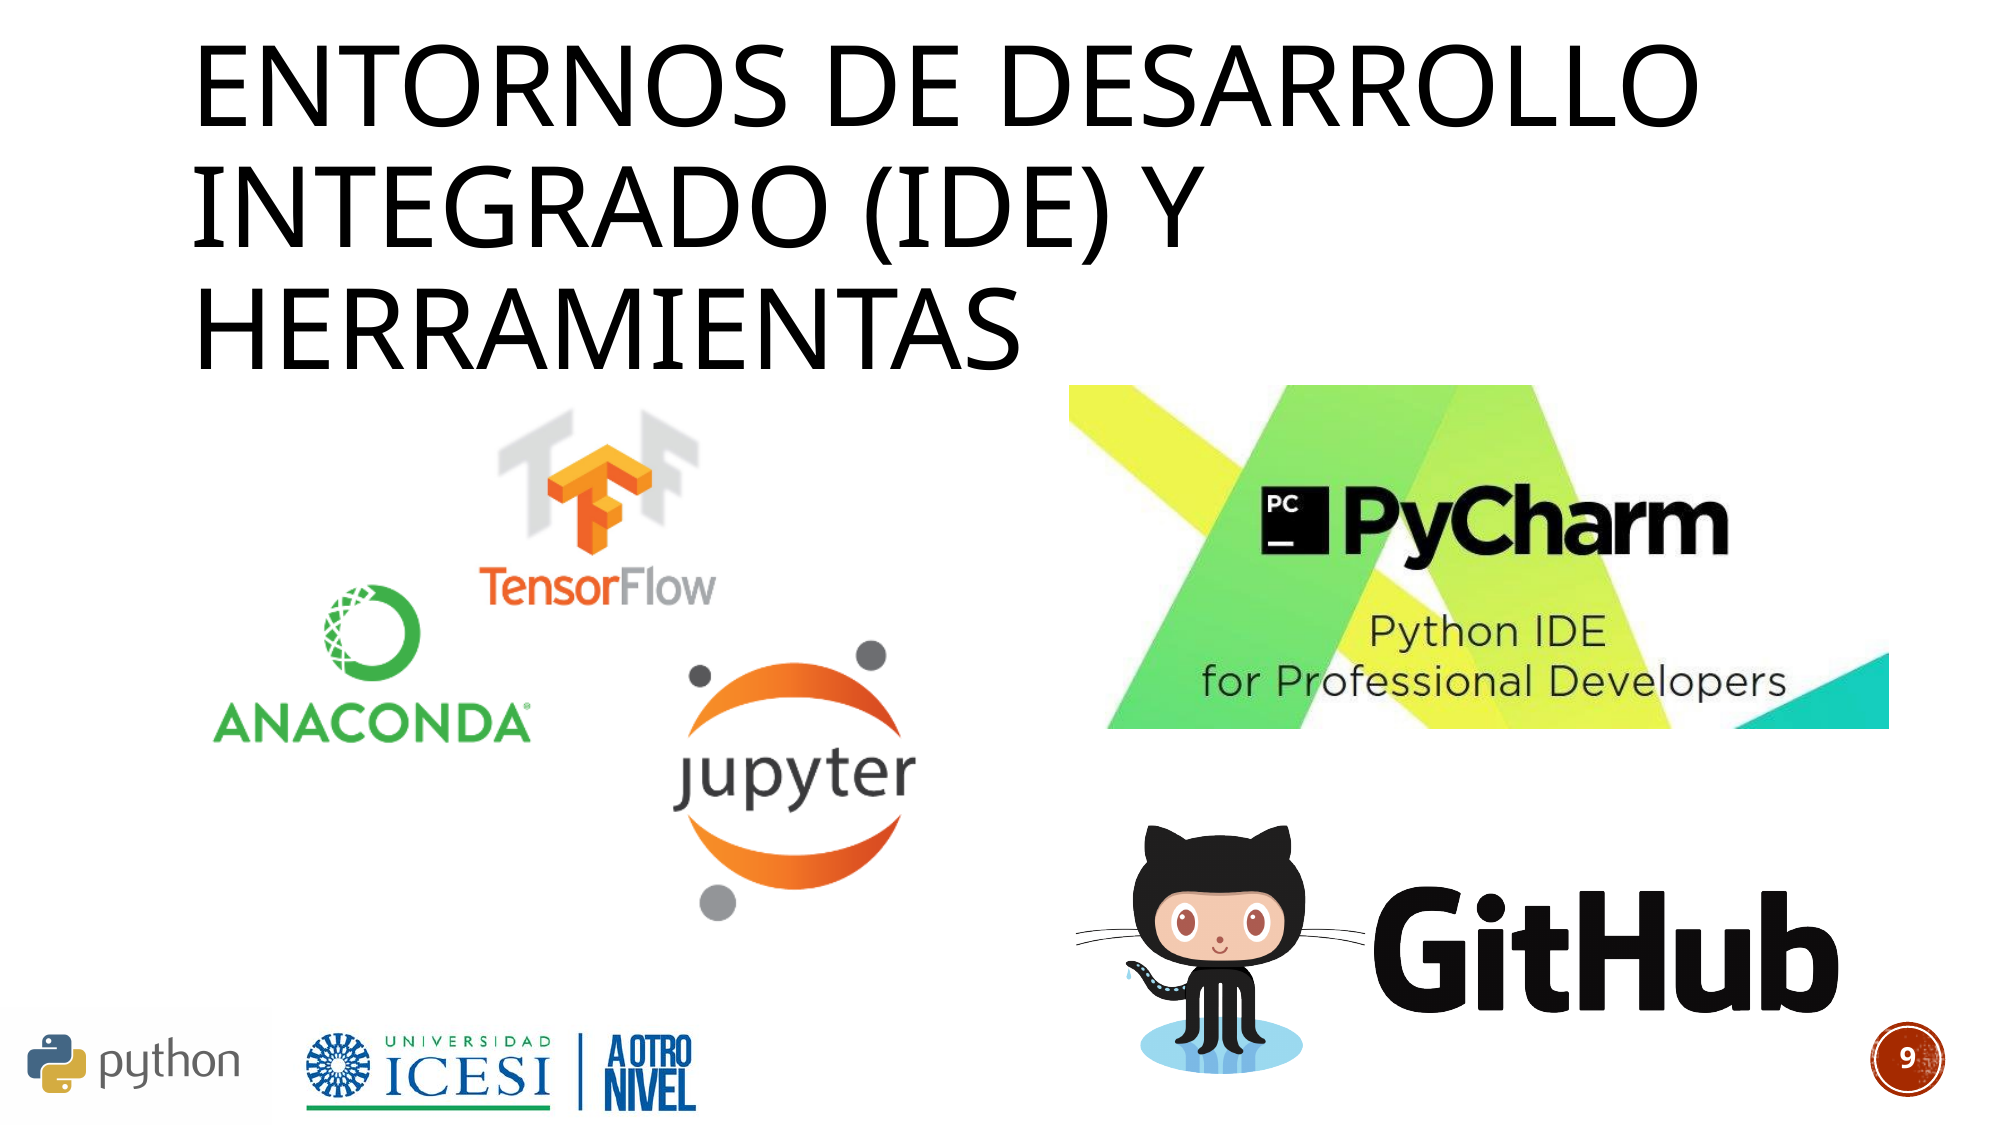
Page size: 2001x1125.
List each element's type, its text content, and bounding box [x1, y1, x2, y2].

picture [293, 1011, 702, 1125]
title Entornos de desarrollo integrado (ide) y herramientas [175, 79, 1826, 344]
picture [1069, 385, 1889, 729]
picture [0, 1007, 272, 1125]
slide_number 9 [1855, 1028, 1961, 1089]
picture [199, 385, 952, 950]
picture [1069, 820, 1843, 1079]
